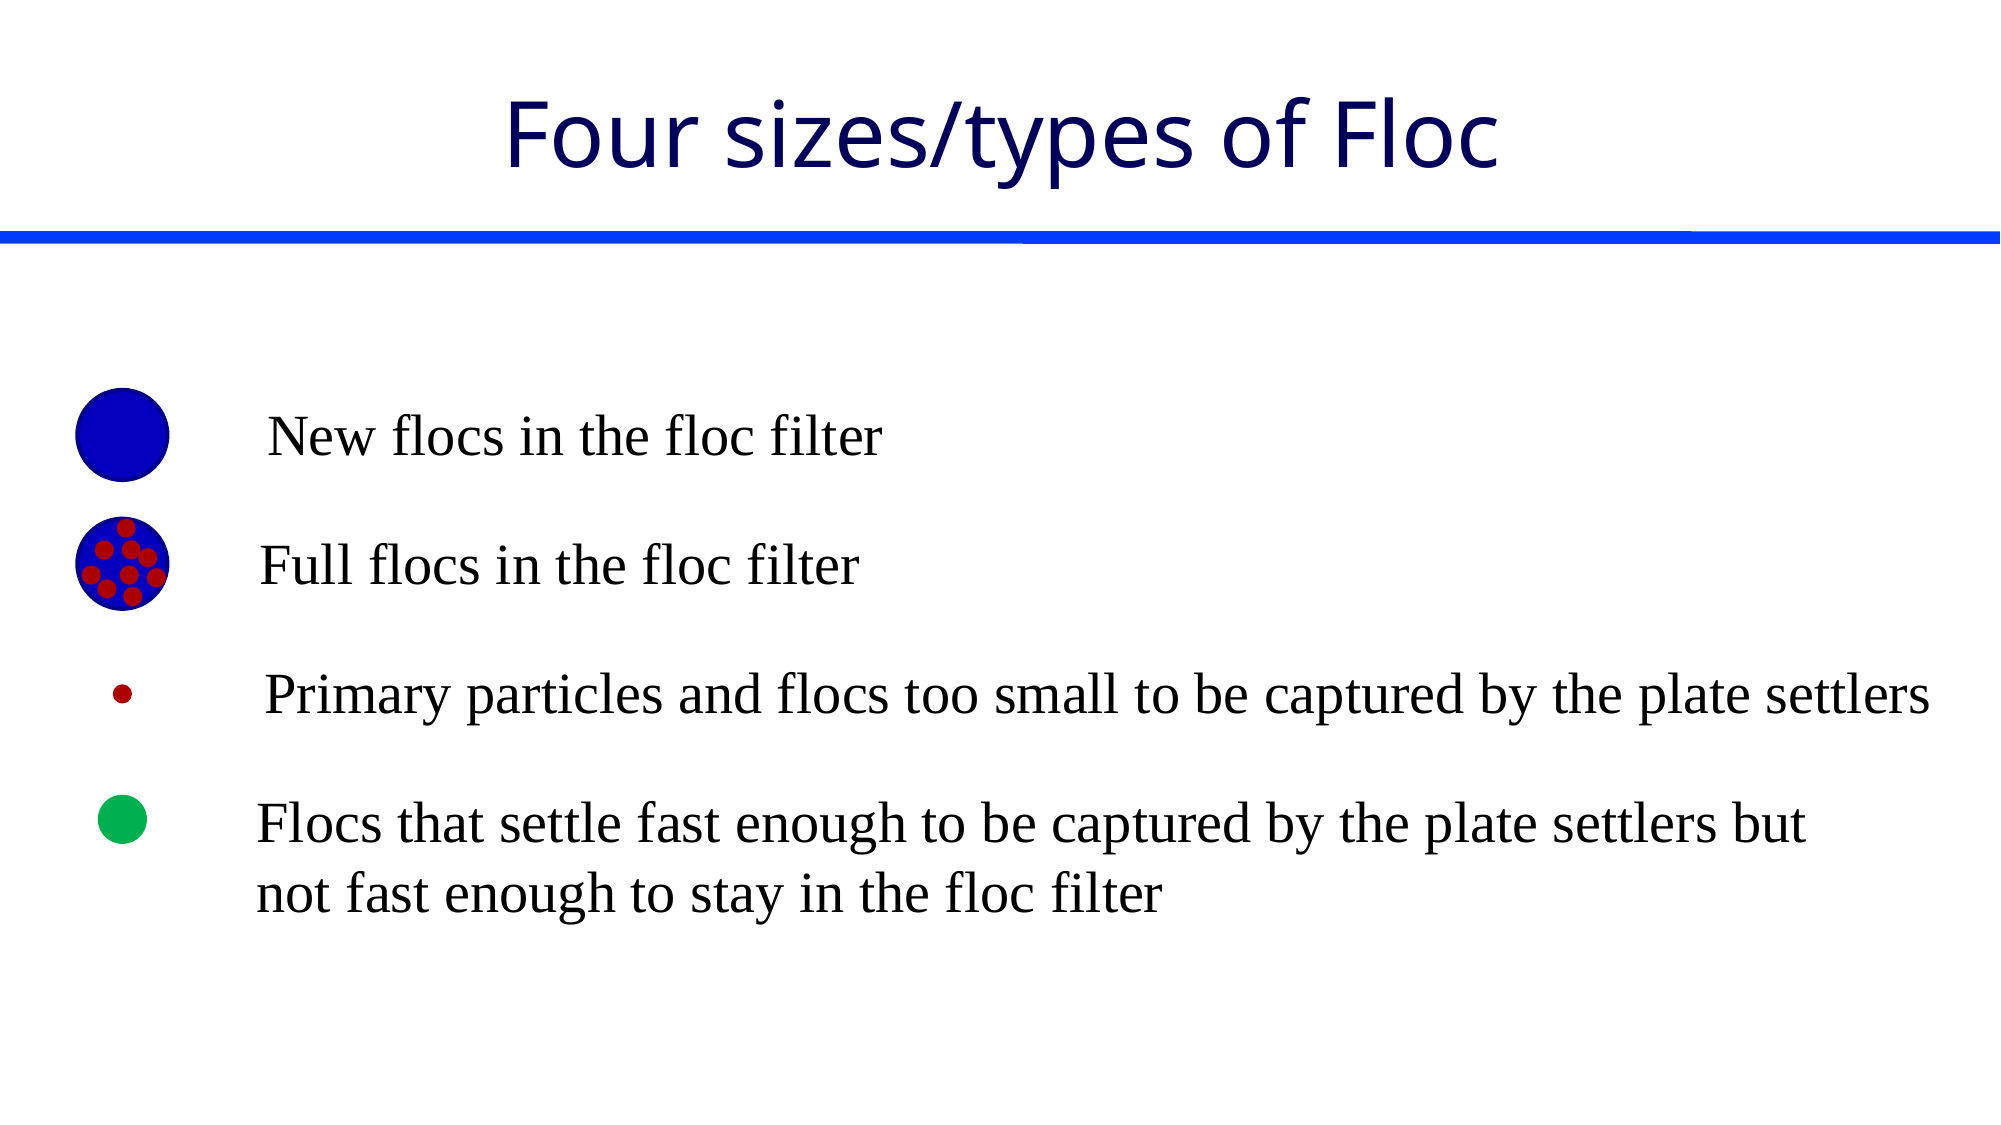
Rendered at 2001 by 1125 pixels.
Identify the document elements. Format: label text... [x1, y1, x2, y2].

text_box [97, 794, 147, 844]
text_box Flocs that settle fast enough to be captured by the plate settlers but not fast enough to stay in the floc filter [241, 776, 1868, 932]
text_box Primary particles and flocs too small to be captured by the plate settlers [249, 647, 1947, 733]
text_box [112, 684, 132, 704]
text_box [77, 518, 168, 609]
text_box Full flocs in the floc filter [244, 518, 876, 604]
text_box [75, 387, 170, 483]
title Four sizes/types of Floc [75, 37, 1930, 225]
text_box New flocs in the floc filter [252, 389, 899, 475]
